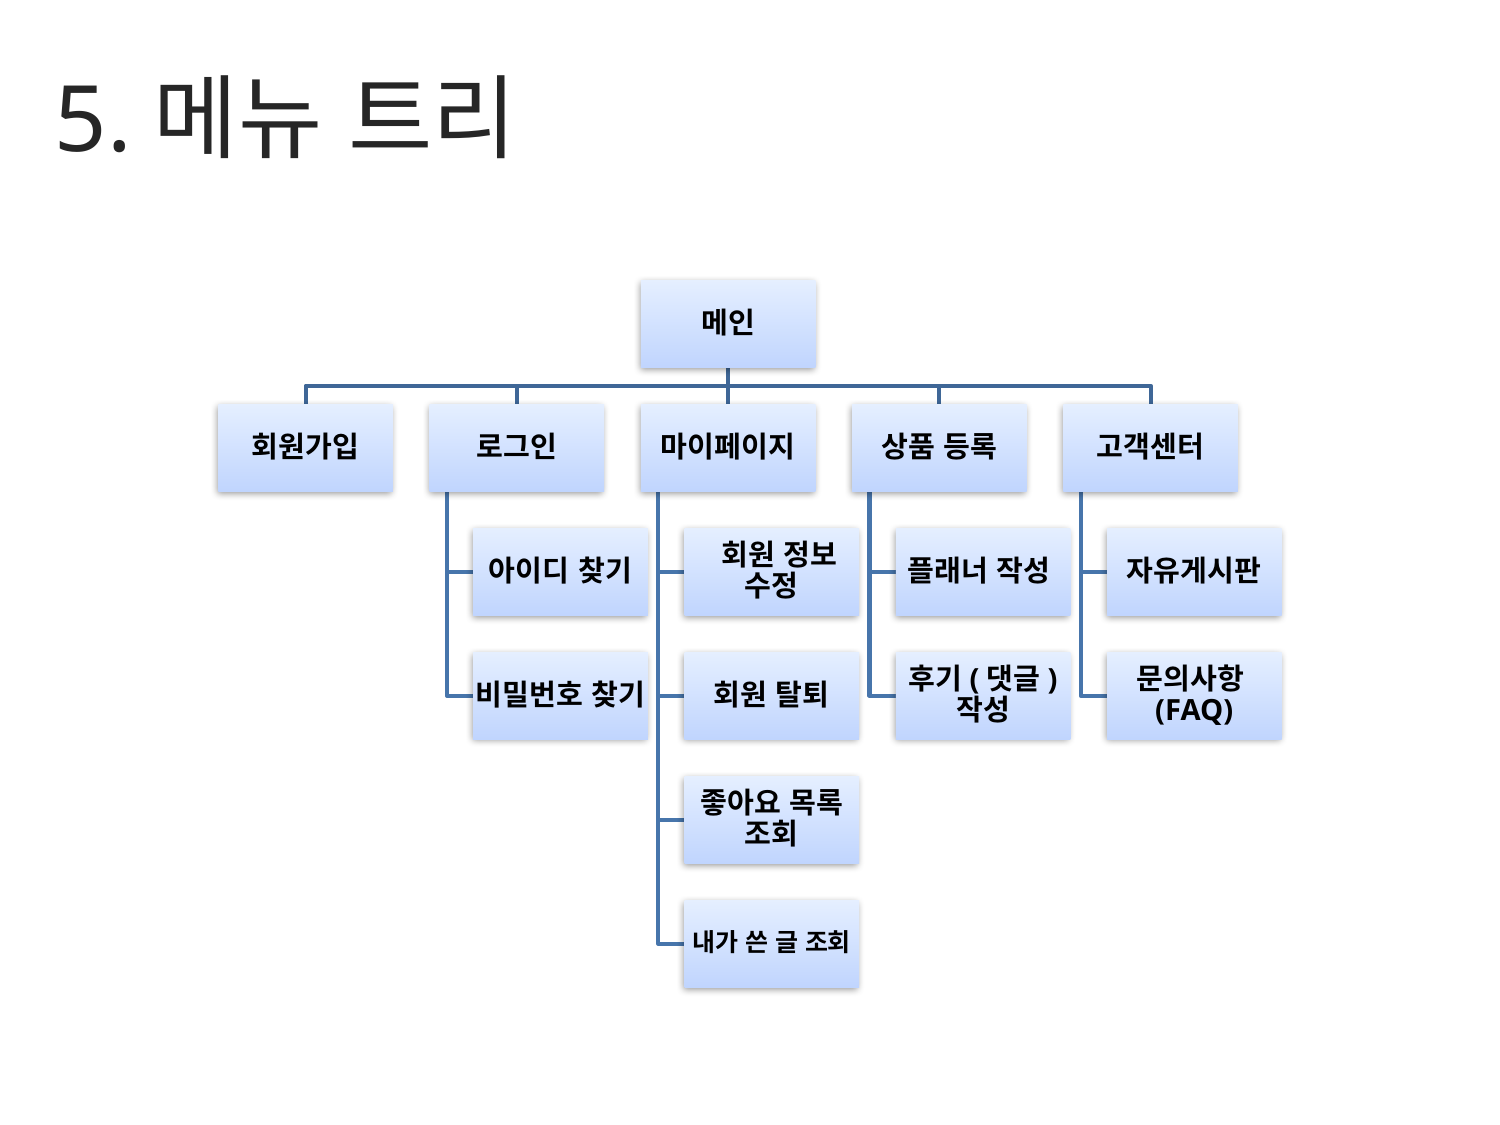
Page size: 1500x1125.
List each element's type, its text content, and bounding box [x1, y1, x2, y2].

list 5.메뉴 트리 [39, 55, 1464, 175]
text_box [52, 279, 1448, 988]
